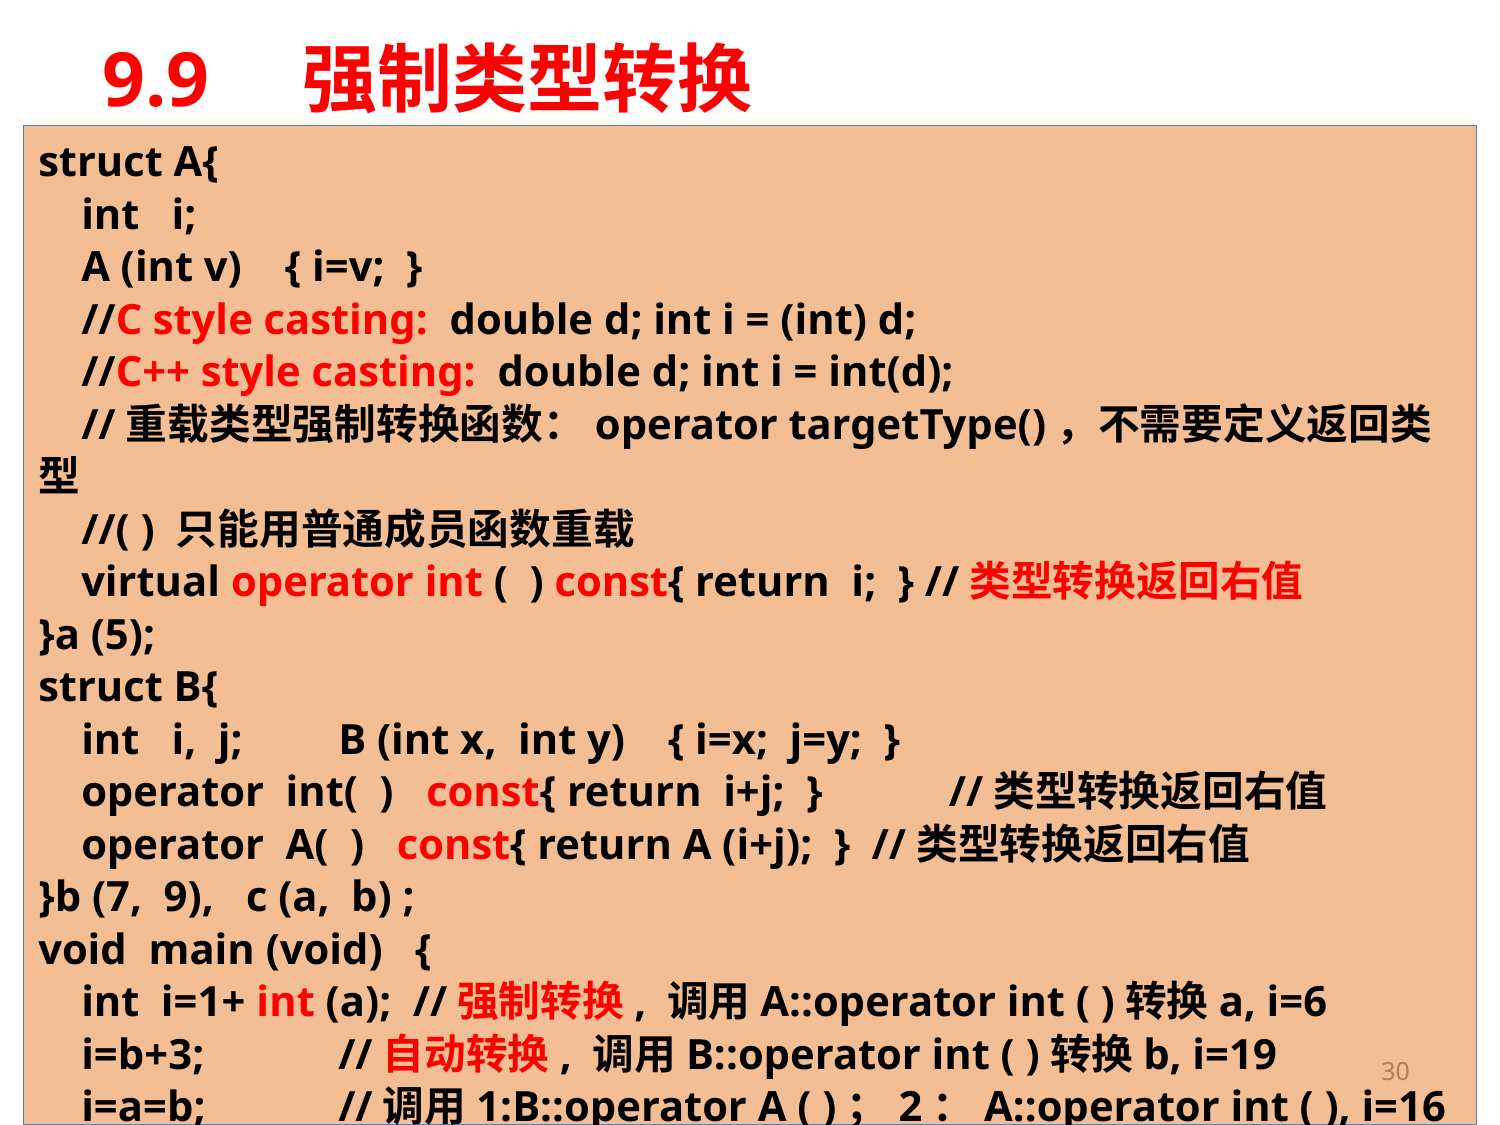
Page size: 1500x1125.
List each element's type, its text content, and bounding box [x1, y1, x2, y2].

title 9.9 强制类型转换 [87, 7, 1363, 145]
text_box struct A{ int i; A (int v) { i=v; } //C style casting: double d; int i = (int) d; //C++ style casting: double d; int i = int(d); //重载类型强制转换函数：operator targetType()，不需要定义返回类型 //( ) 只能用普通成员函数重载 virtual operator int ( ) const{ return i; } //类型转换返回右值 }a (5); struct B{ int i, j; B (int x, int y) { i=x; j=y; } operator int( ) const{ return i+j; } //类型转换返回右值 operator A( ) const{ return A (i+j); } //类型转换返回右值 }b (7, 9), c (a, b) ; void main (void) { int i=1+ int (a); //强制转换, 调用A::operator int ( )转换a, i=6 i=b+3; //自动转换, 调用B::operator int ( )转换b, i=19 i=a=b; //调用1:B::operator A ( )；2：A::operator int ( ), i=16 } [23, 125, 1477, 1125]
